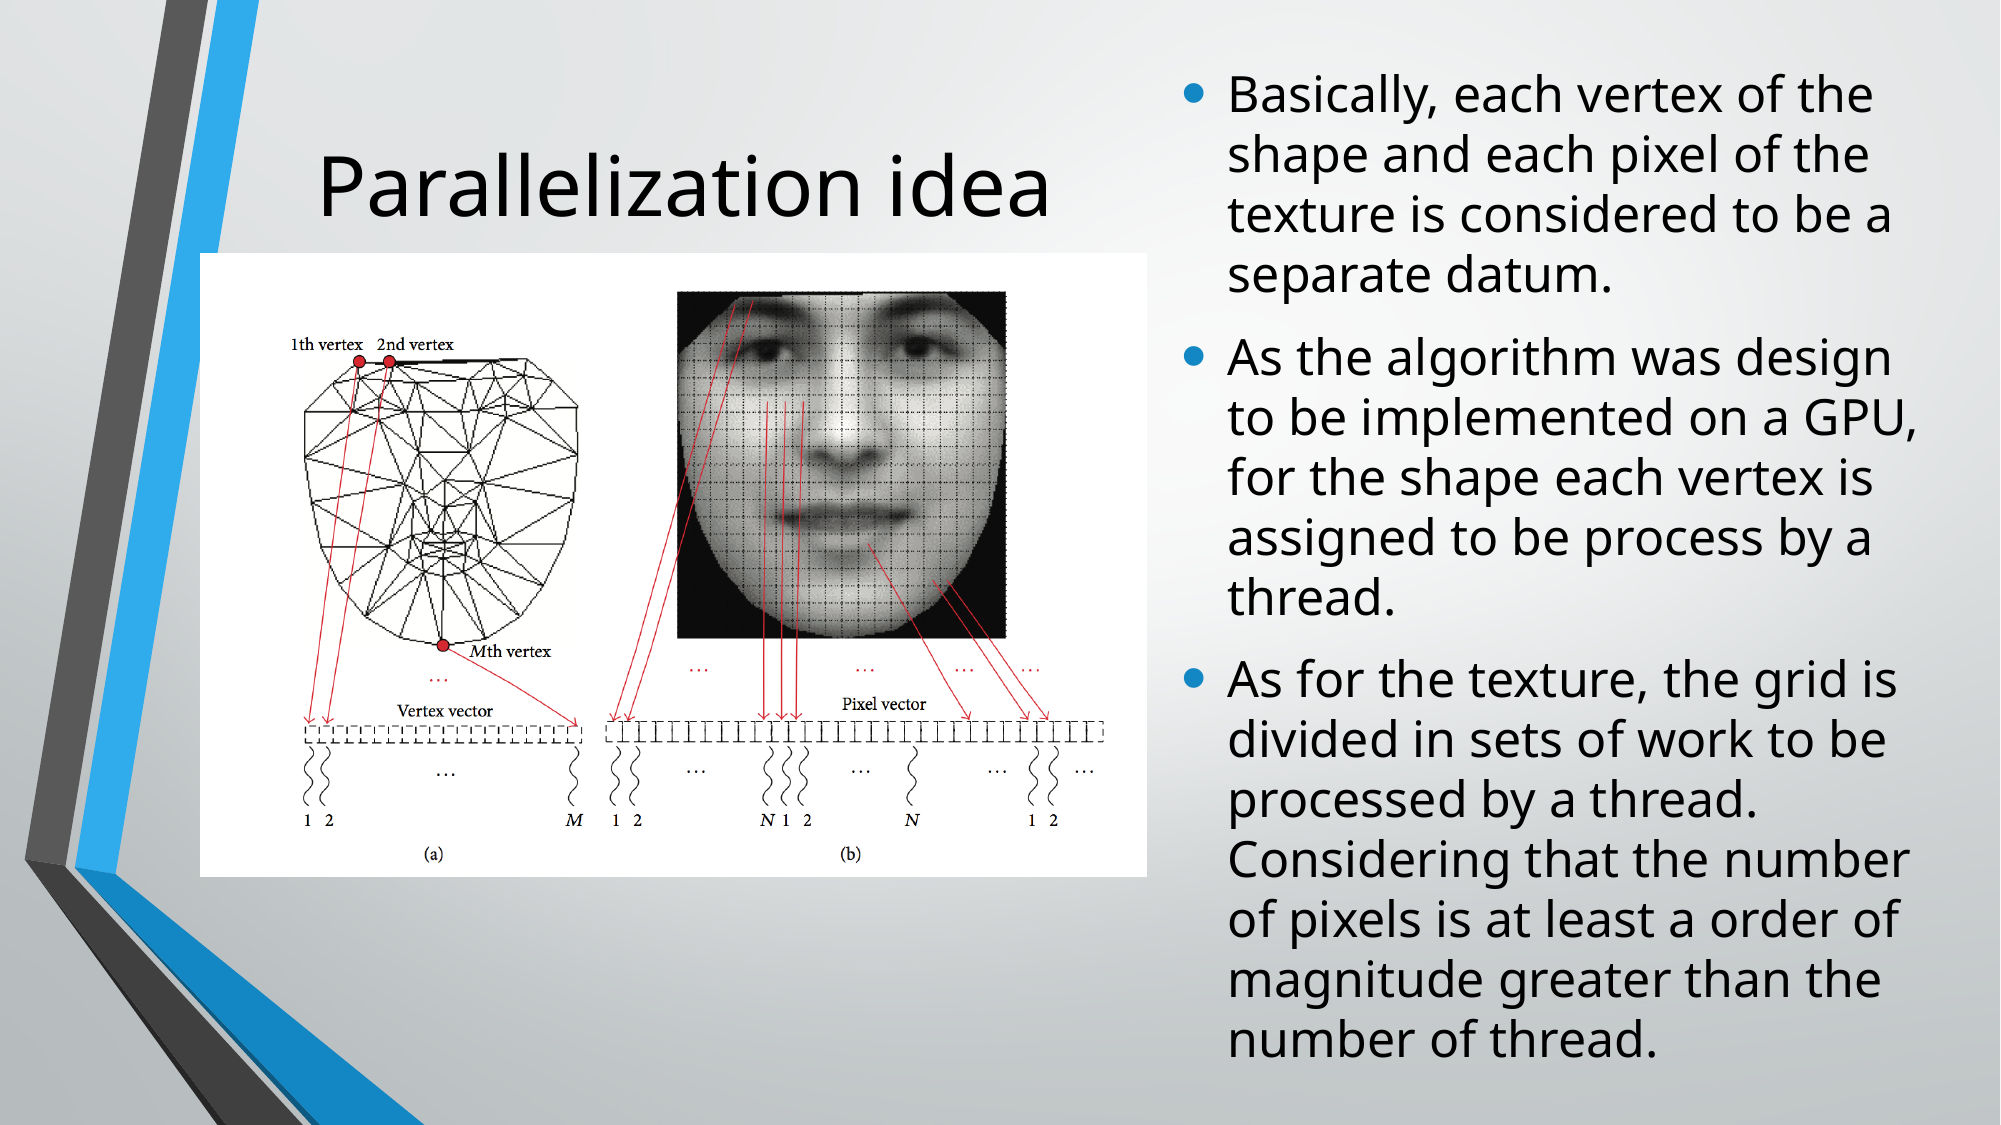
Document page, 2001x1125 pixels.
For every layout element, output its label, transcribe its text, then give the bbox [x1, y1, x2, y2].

title Parallelization idea [301, 39, 1946, 327]
list Basically, each vertex of the shape and each pixel of the texture is considered to be a separate datum. As the algorithm was design to be implemented on a GPU, for the shape each vertex is assigned to be process by a thread. As for the texture, the grid is divided in sets of work to be processed by a thread. Considering that the number of pixels is at least a order of magnitude greater than the number of thread. [1165, 112, 1946, 1019]
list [199, 253, 1147, 878]
